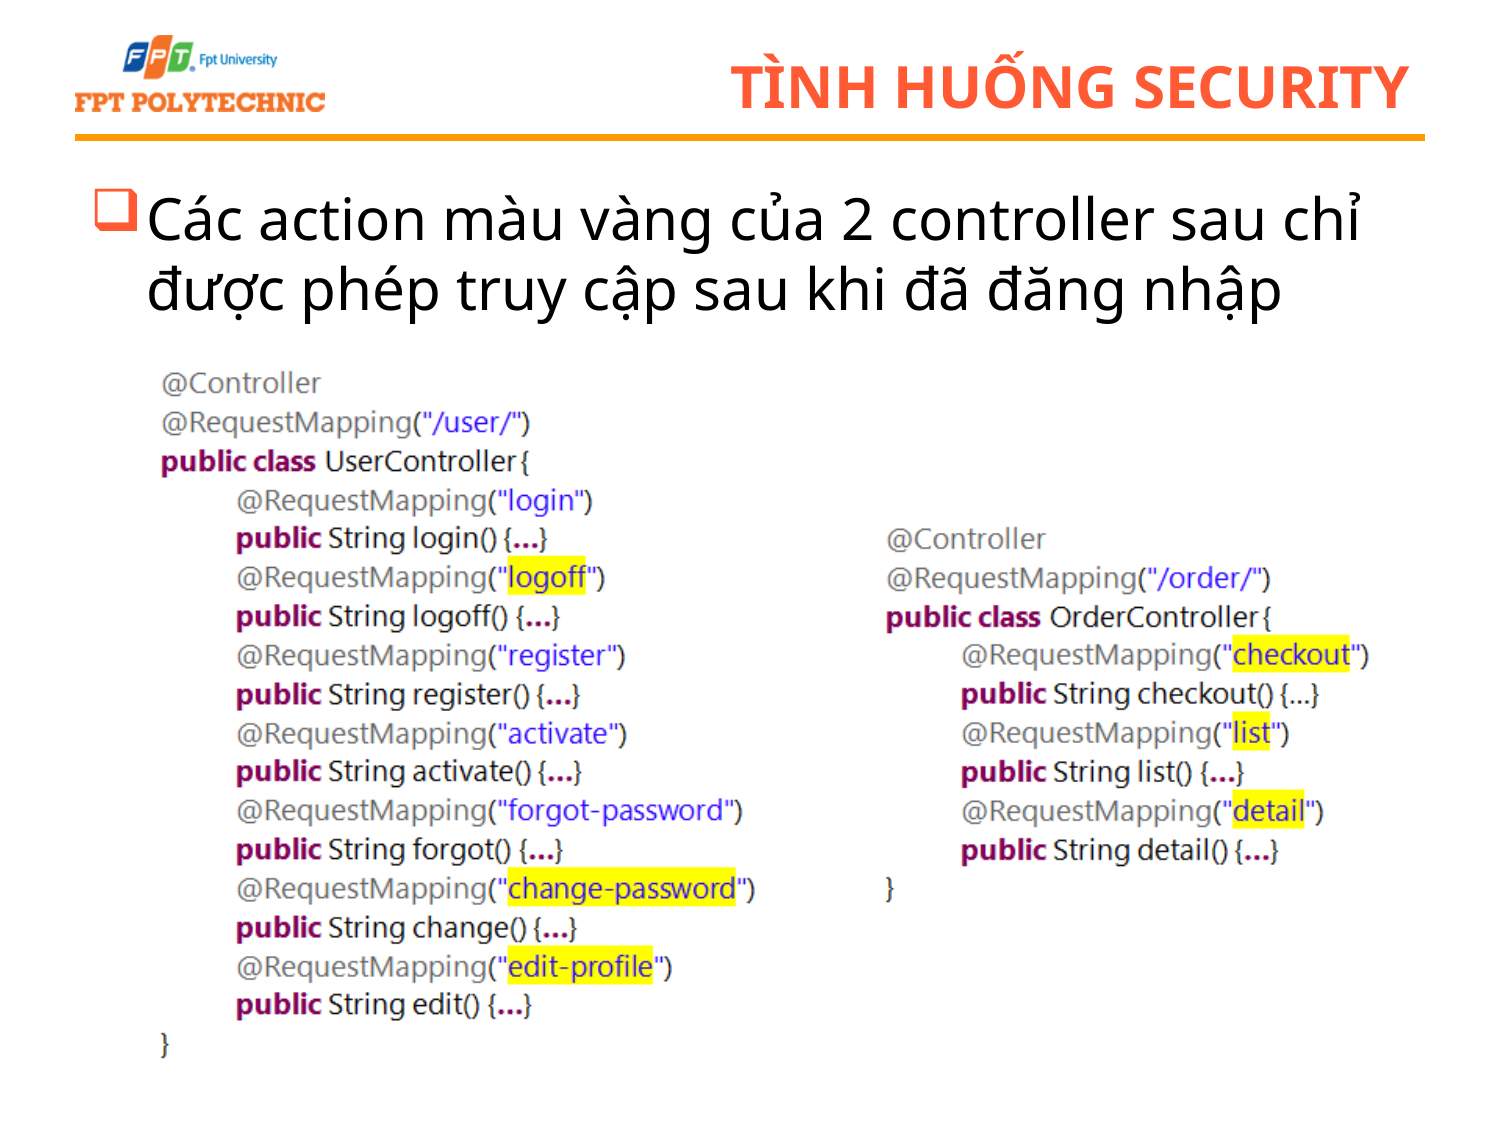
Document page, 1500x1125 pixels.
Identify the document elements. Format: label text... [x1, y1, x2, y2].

picture [155, 362, 758, 1063]
list Các action màu vàng của 2 controller sau chỉ được phép truy cập sau khi đã đăng nhập [75, 174, 1425, 1038]
picture [881, 520, 1376, 905]
title Tình huống security [337, 45, 1425, 125]
picture [75, 35, 325, 112]
